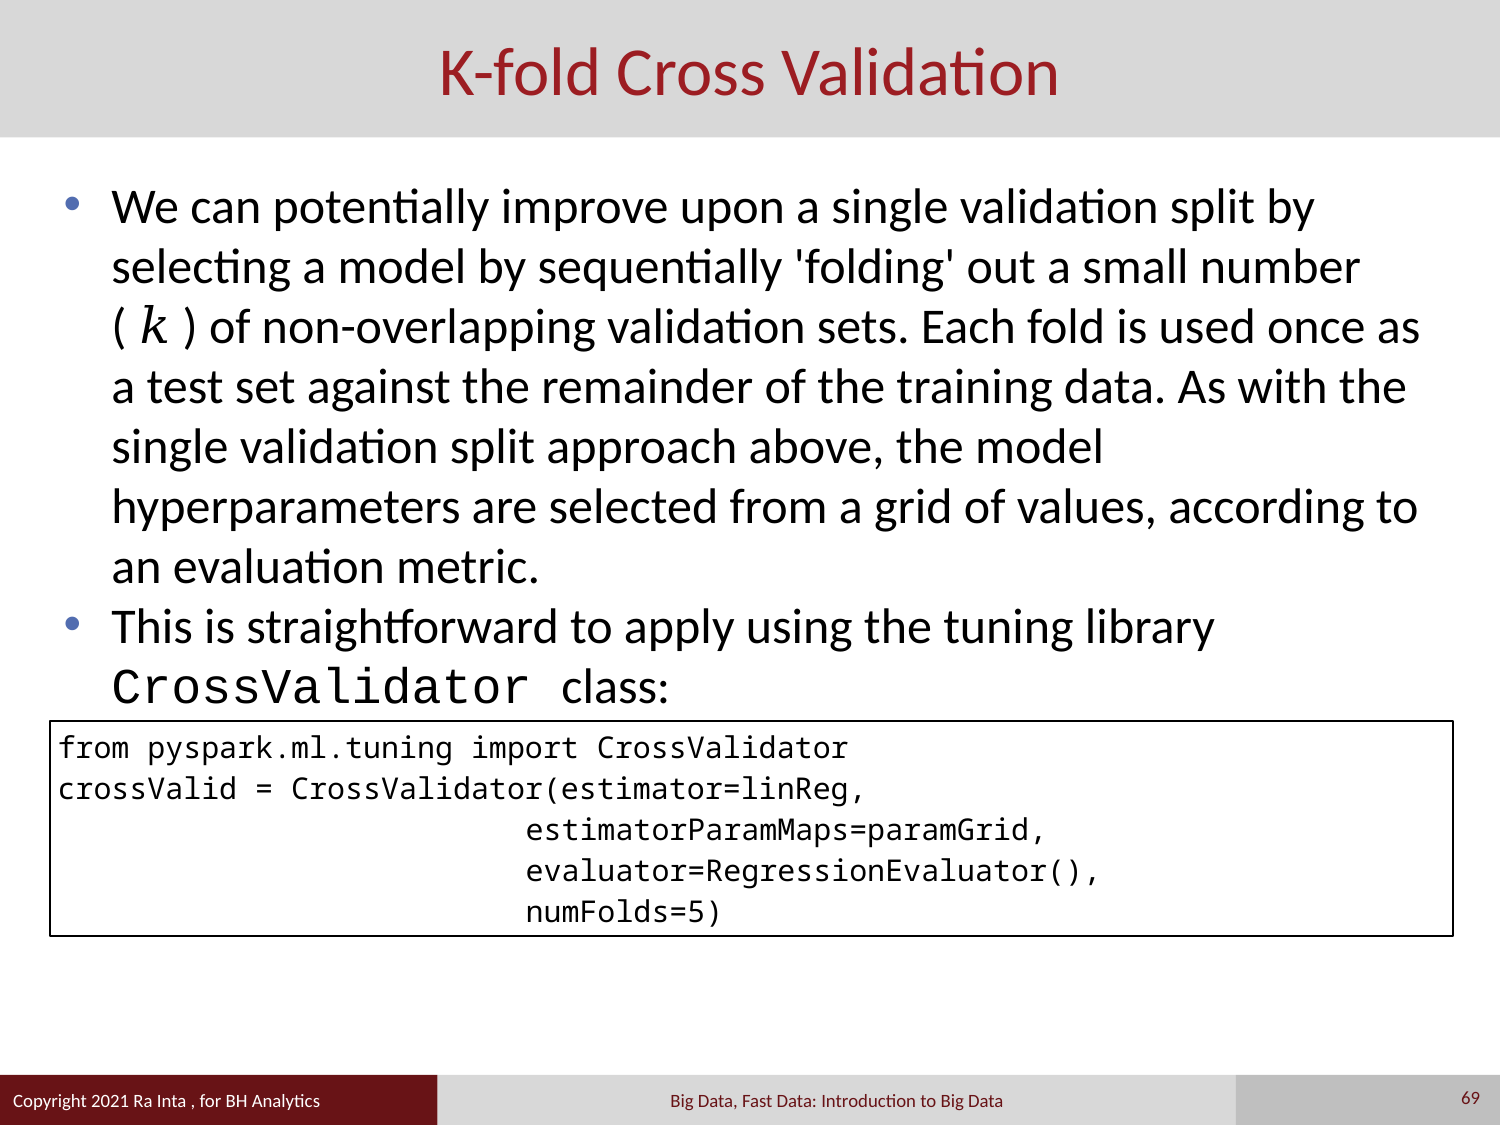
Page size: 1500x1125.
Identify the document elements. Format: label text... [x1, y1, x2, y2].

list from pyspark.ml.tuning import CrossValidator crossValid = CrossValidator(estimator=linReg, estimatorParamMaps=paramGrid, evaluator=RegressionEvaluator(), numFolds=5) [49, 720, 1454, 937]
title K-fold Cross Validation [0, 17, 1500, 119]
list We can potentially improve upon a single validation split by selecting a model by sequentially 'folding' out a small number ( 𝑘 ) of non-overlapping validation sets. Each fold is used once as a test set against the remainder of the training data. As with the single validation split approach above, the model hyperparameters are selected from a grid of values, according to an evaluation metric. This is straightforward to apply using the tuning library CrossValidator class: [49, 165, 1463, 589]
slide_number 69 [1452, 1077, 1488, 1117]
